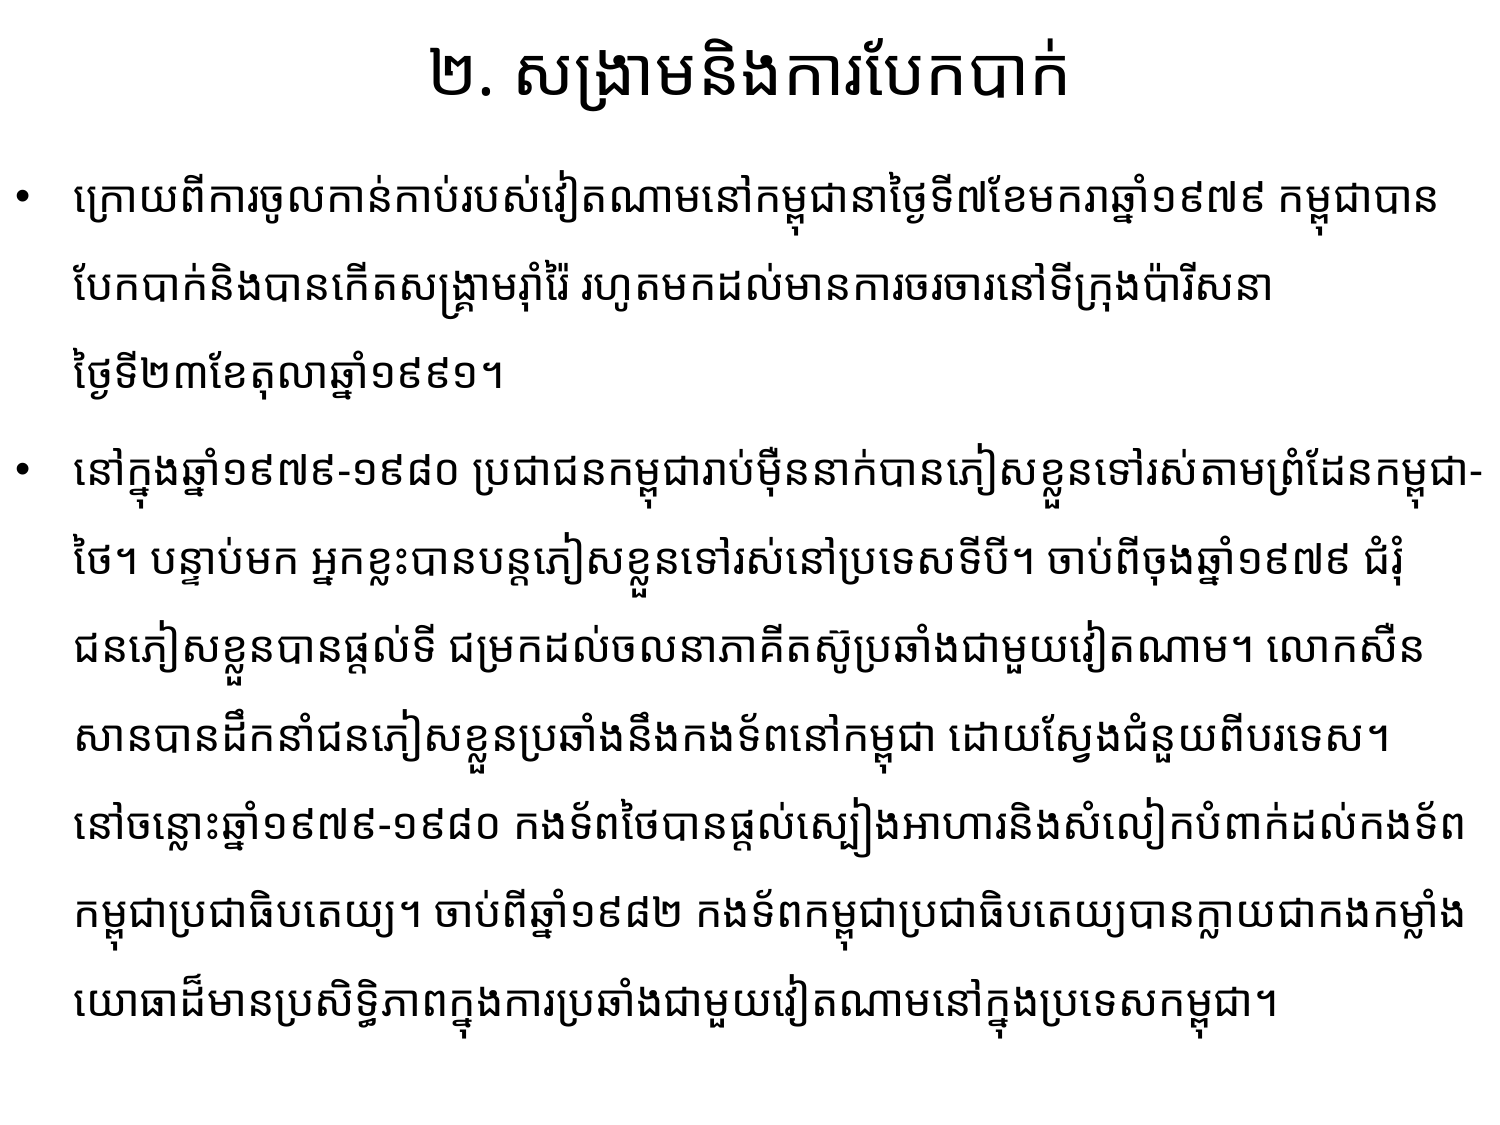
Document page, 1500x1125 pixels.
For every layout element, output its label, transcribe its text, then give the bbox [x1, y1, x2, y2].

list ក្រោយពីការចូលកាន់កាប់របស់វៀតណាមនៅកម្ពុជានាថ្ងៃទី៧ខែមករាឆ្នាំ១៩៧៩ កម្ពុជាបានបែកបាក់​និងបានកើតសង្រ្គាមរ៉ាំរ៉ៃ រហូតមកដល់មានការចរចារនៅទីក្រុងប៉ារីសនាថ្ងៃទី២៣ខែតុលាឆ្នាំ១៩៩១។ នៅក្នុងឆ្នាំ១៩៧៩-១៩៨០ ប្រជាជនកម្ពុជារាប់ម៉ឺននាក់បានភៀសខ្លួនទៅរស់តាមព្រំដែនកម្ពុជា-ថៃ។ បន្ទាប់មក អ្នកខ្លះបានបន្តភៀសខ្លួនទៅរស់នៅប្រទេសទីបី។ ចាប់ពីចុងឆ្នាំ១៩៧៩ ជំរុំជនភៀសខ្លួនបានផ្តល់ទី ជម្រកដល់ចលនាភាគីតស៊ូប្រឆាំងជាមួយវៀតណាម។ លោកសឺន សានបានដឹកនាំជនភៀសខ្លួនប្រឆាំងនឹងកង​ទ័ពនៅកម្ពុជា ដោយស្វែងជំនួយពីបរទេស។ នៅចន្លោះឆ្នាំ១៩៧៩-១៩៨០ កងទ័ពថៃបានផ្តល់ស្បៀងអាហារ​និងសំលៀកបំពាក់ដល់កងទ័ពកម្ពុជាប្រជាធិបតេយ្យ។ ចាប់ពីឆ្នាំ១៩៨២ កងទ័ពកម្ពុជាប្រជាធិបតេយ្យបានក្លាយ​ជាកងកម្លាំងយោធាដ៏មានប្រសិទ្ធិភាពក្នុងការប្រឆាំងជាមួយវៀតណាមនៅក្នុងប្រទេសកម្ពុជា។ [0, 125, 1500, 1125]
title ២. សង្រាមនិងការបែកបាក់ [75, 0, 1425, 125]
